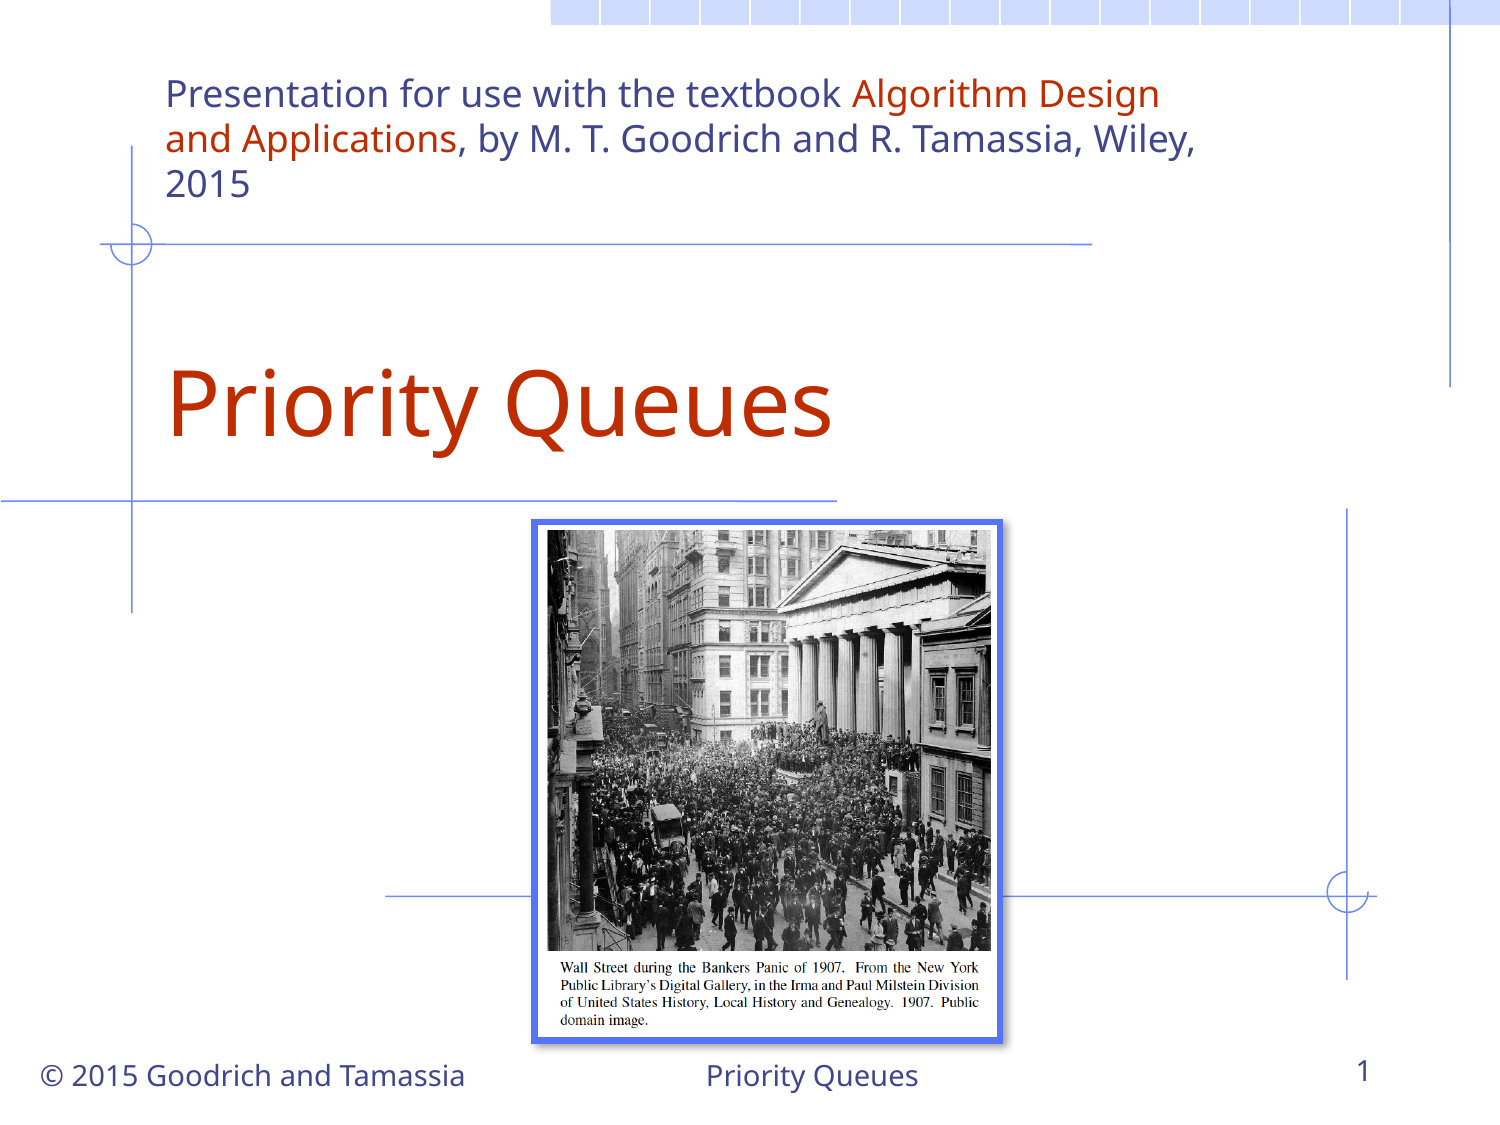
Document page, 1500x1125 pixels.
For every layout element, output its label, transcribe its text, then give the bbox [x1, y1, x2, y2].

title Priority Queues [150, 275, 1425, 463]
slide_number 1 [1074, 1024, 1388, 1101]
slide_number © 2015 Goodrich and Tamassia [24, 1024, 613, 1101]
subtitle Presentation for use with the textbook Algorithm Design and Applications, by M. T. Goodrich and R. Tamassia, Wiley, 2015 [150, 62, 1238, 225]
footer Priority Queues [613, 1024, 1051, 1101]
picture [537, 524, 998, 1038]
